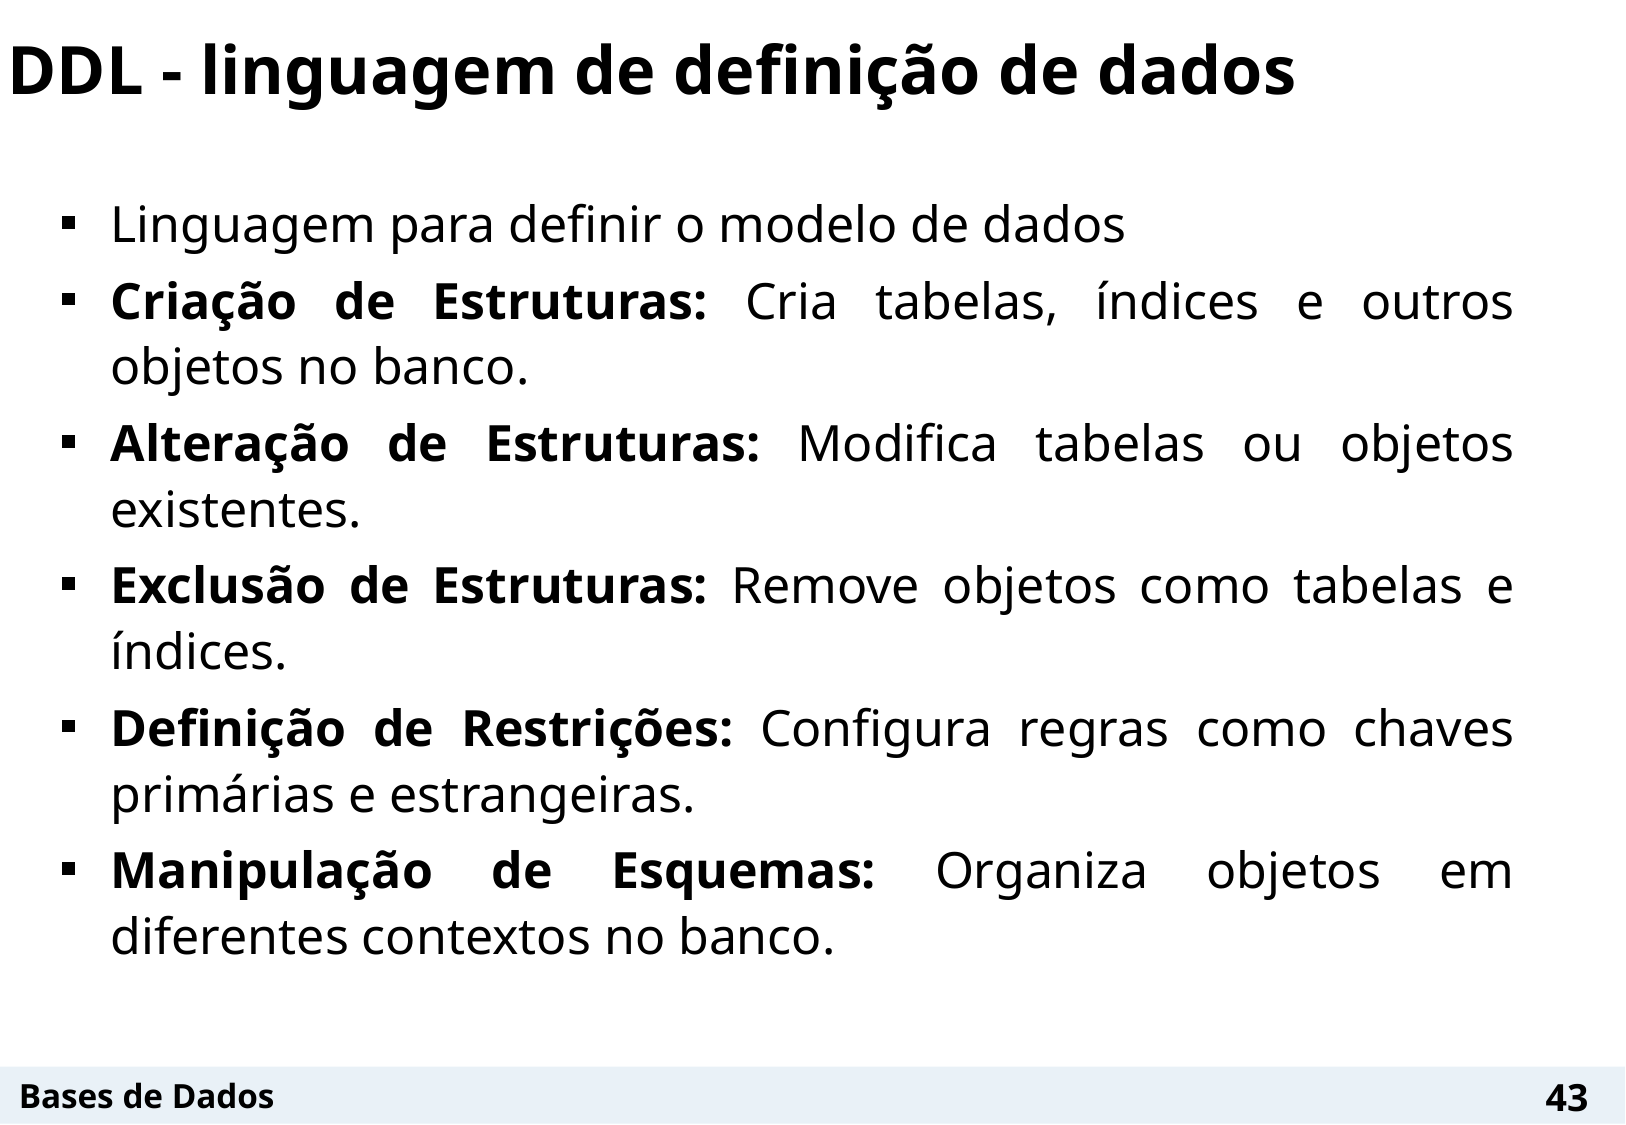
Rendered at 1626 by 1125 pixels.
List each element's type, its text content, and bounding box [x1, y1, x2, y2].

slide_number 43 [1534, 1066, 1600, 1125]
picture [62, 862, 75, 875]
picture [62, 435, 75, 448]
title DDL - linguagem de definição de dados [0, 1, 1625, 134]
picture [62, 216, 75, 229]
picture [62, 577, 75, 590]
picture [62, 293, 75, 305]
text_box Linguagem para definir o modelo de dados Criação de Estruturas: Cria tabelas, índices e outros objetos no banco. Alteração de Estruturas: Modifica tabelas ou objetos existentes. Exclusão de Estruturas: Remove objetos como tabelas e índices. Definição de Restrições: Configura regras como chaves primárias e estrangeiras. Manipulação de Esquemas: Organiza objetos em diferentes contextos no banco. [55, 179, 1523, 1028]
picture [62, 720, 75, 732]
